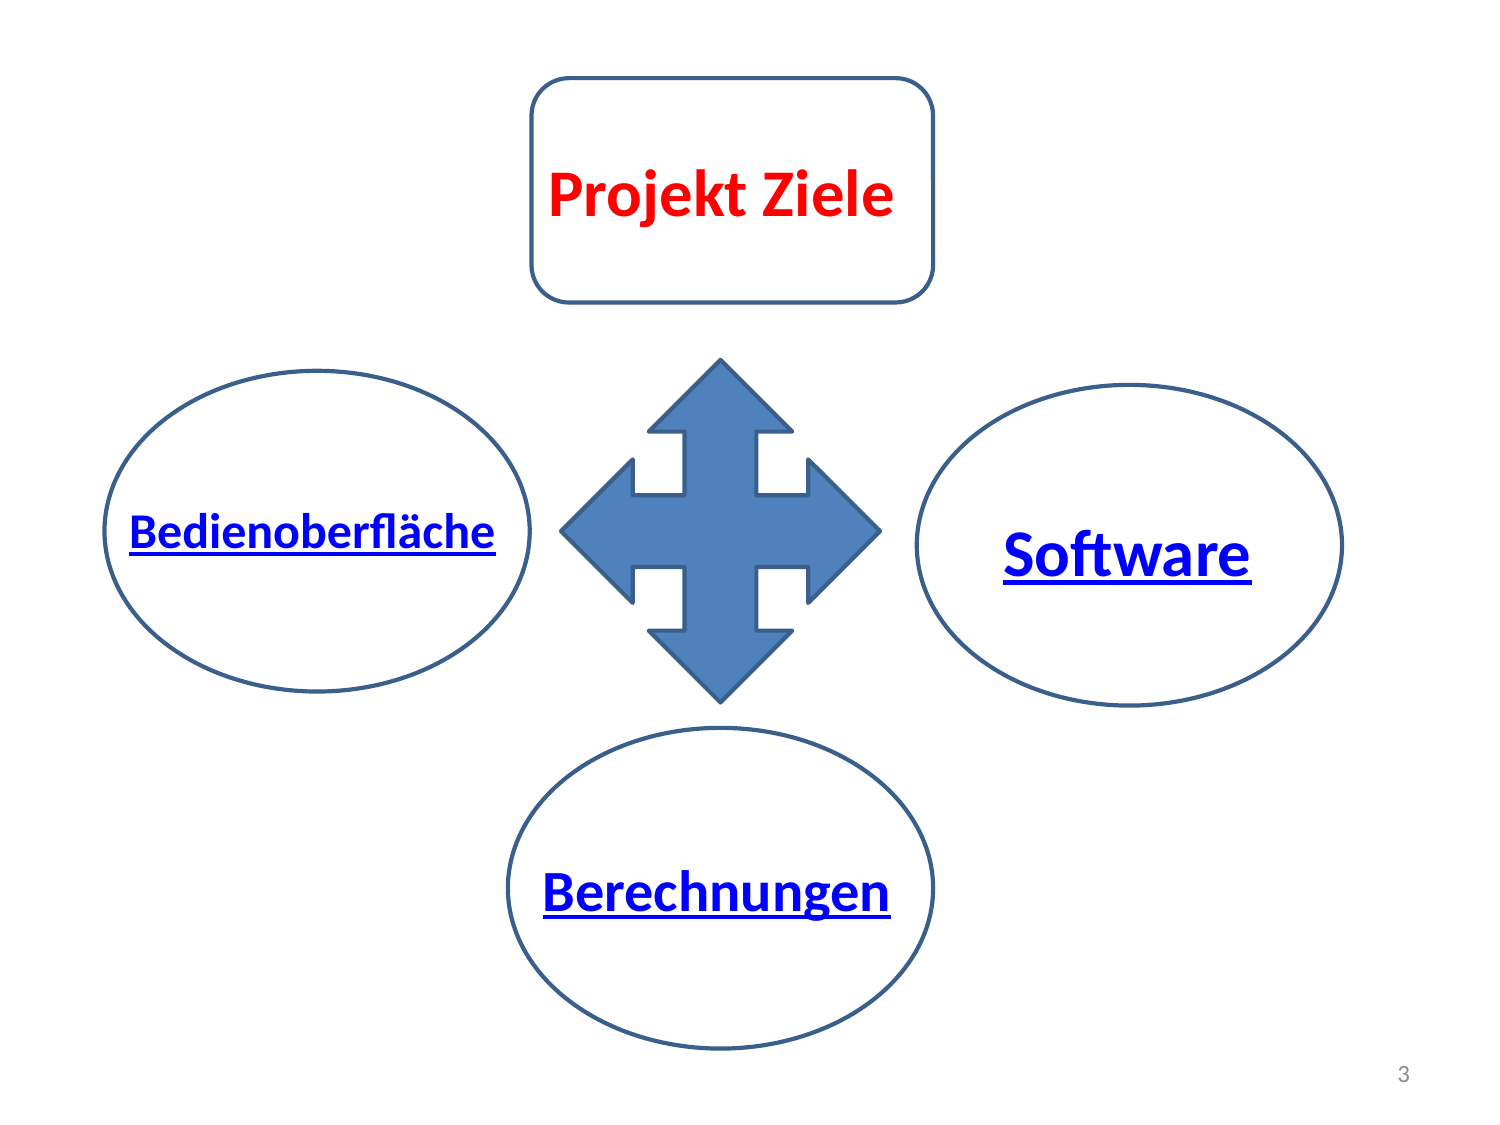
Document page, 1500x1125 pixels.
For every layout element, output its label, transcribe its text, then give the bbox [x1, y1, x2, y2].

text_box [916, 384, 1343, 706]
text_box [507, 727, 934, 1049]
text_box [104, 370, 530, 692]
slide_number 3 [1074, 1042, 1425, 1103]
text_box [531, 77, 934, 303]
text_box [558, 357, 883, 705]
